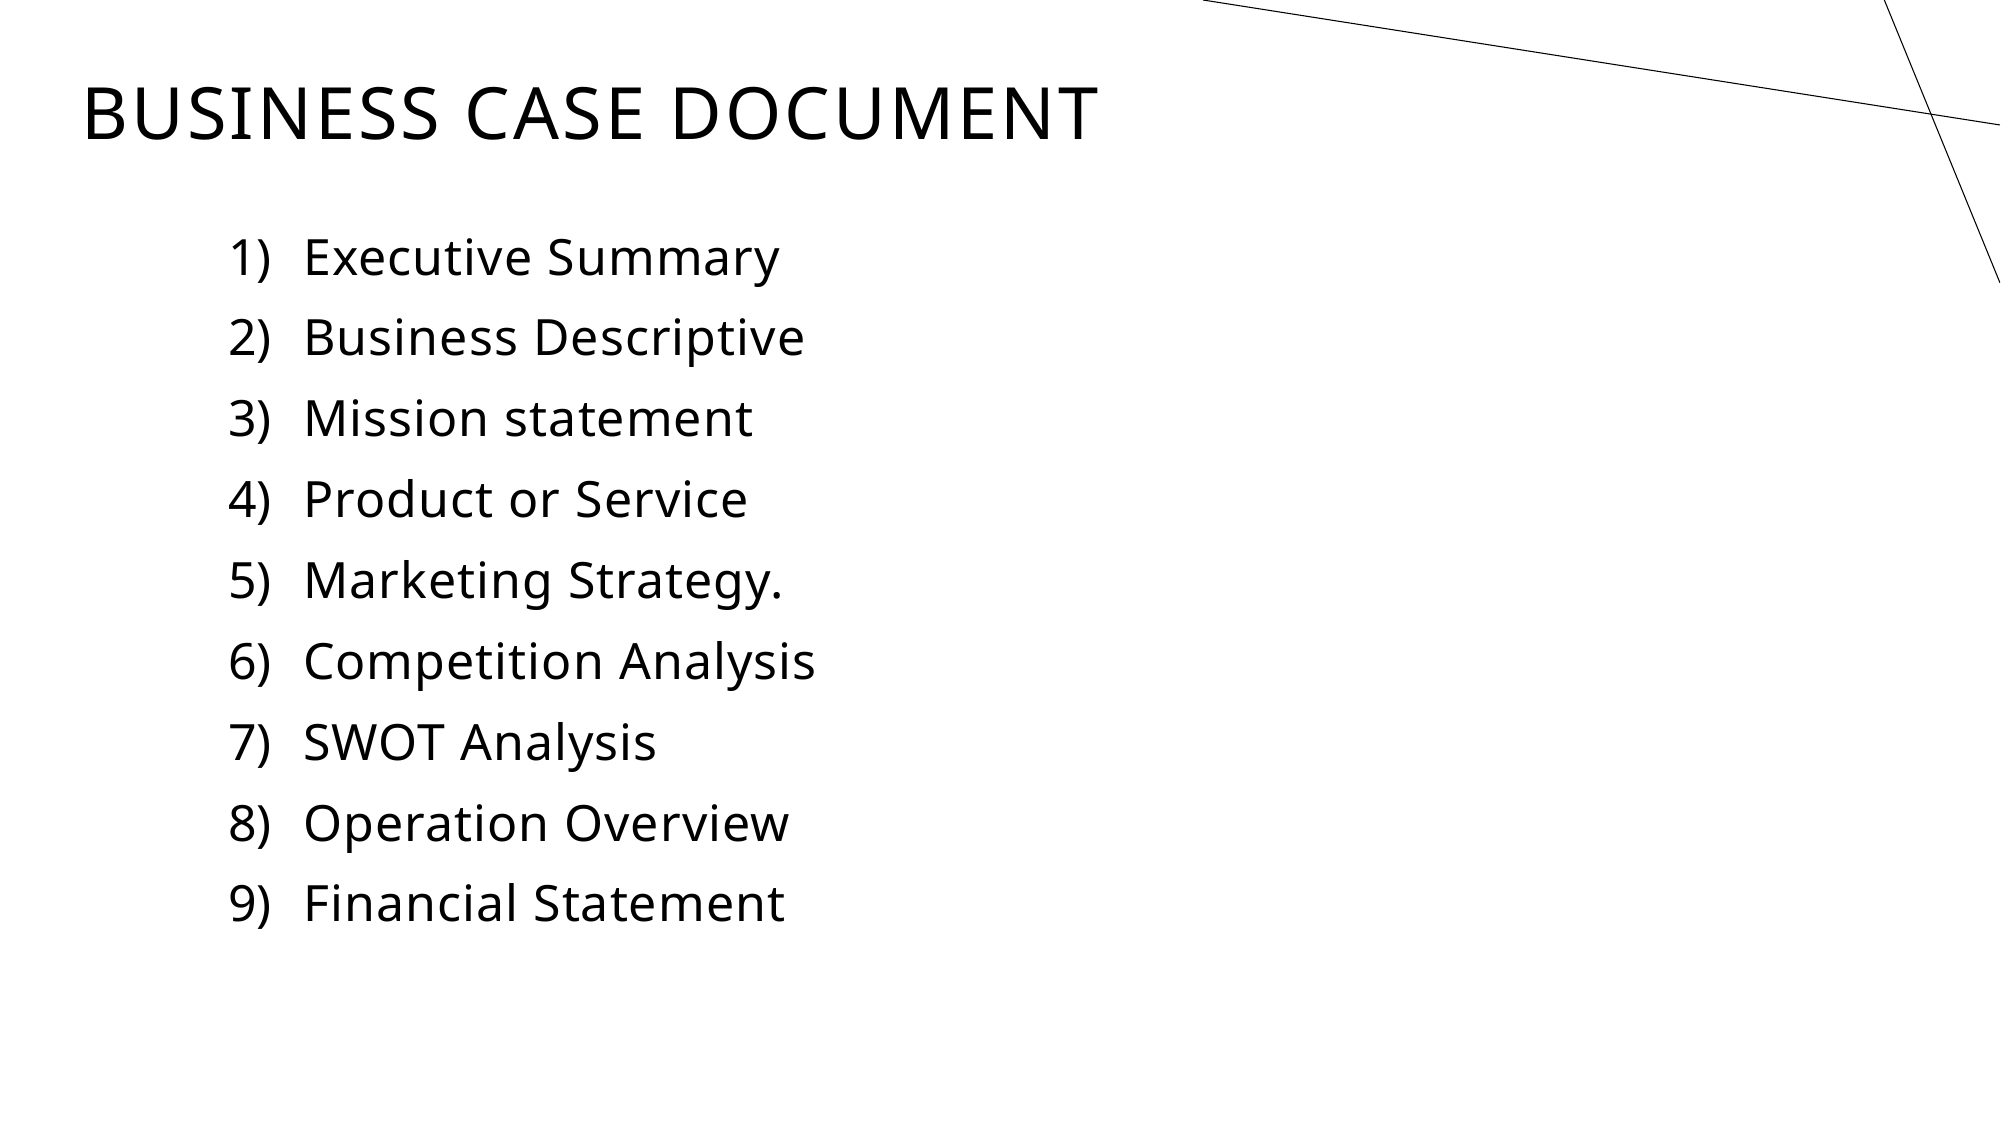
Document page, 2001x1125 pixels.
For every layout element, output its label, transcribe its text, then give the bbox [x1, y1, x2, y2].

title Business Case Document [58, 60, 1123, 173]
text_box Executive Summary Business Descriptive Mission statement Product or Service Marketing Strategy. Competition Analysis SWOT Analysis Operation Overview Financial Statement [213, 217, 1490, 1065]
